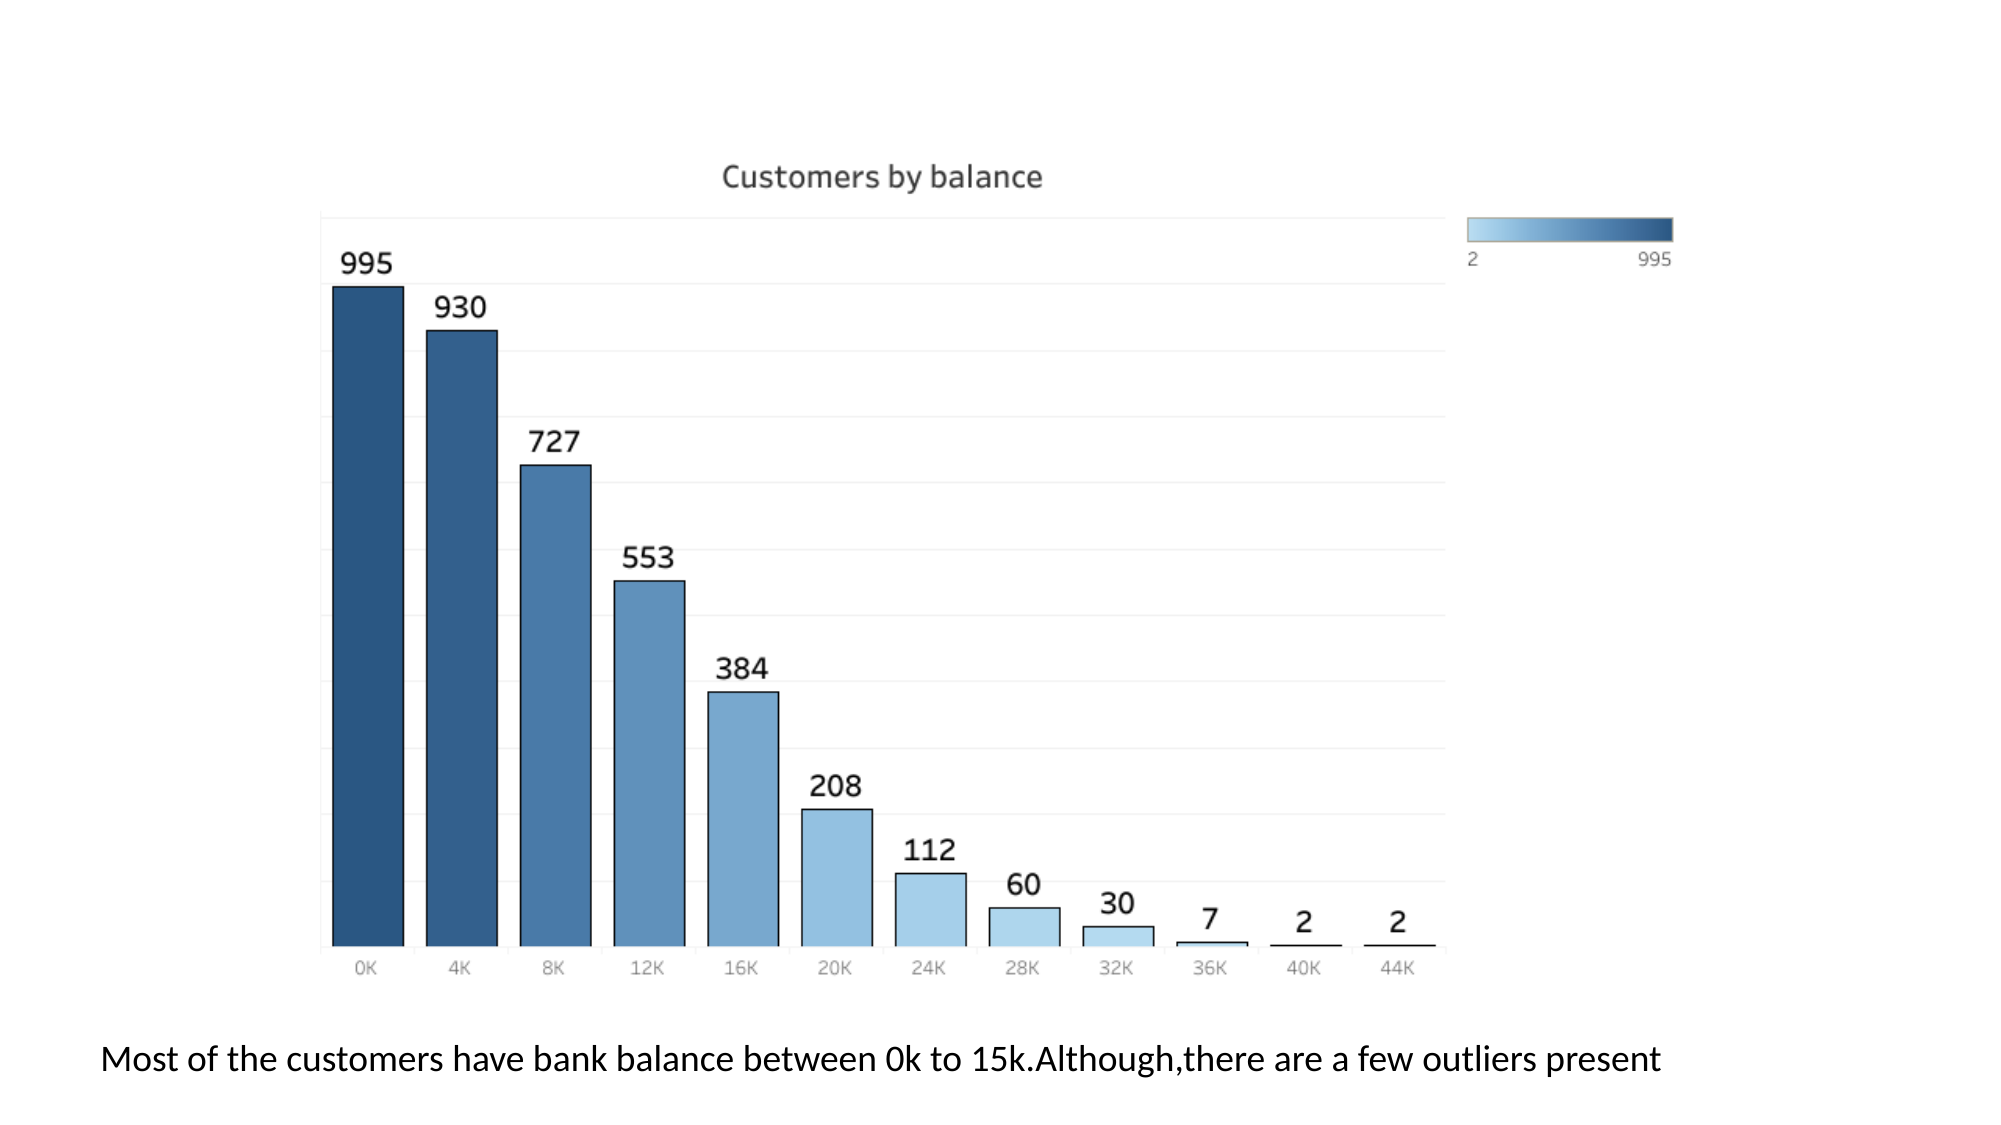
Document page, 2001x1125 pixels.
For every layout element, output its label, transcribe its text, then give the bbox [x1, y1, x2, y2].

picture [320, 144, 1680, 981]
text_box Most of the customers have bank balance between 0k to 15k.Although,there are a few outliers present [85, 1026, 1820, 1125]
